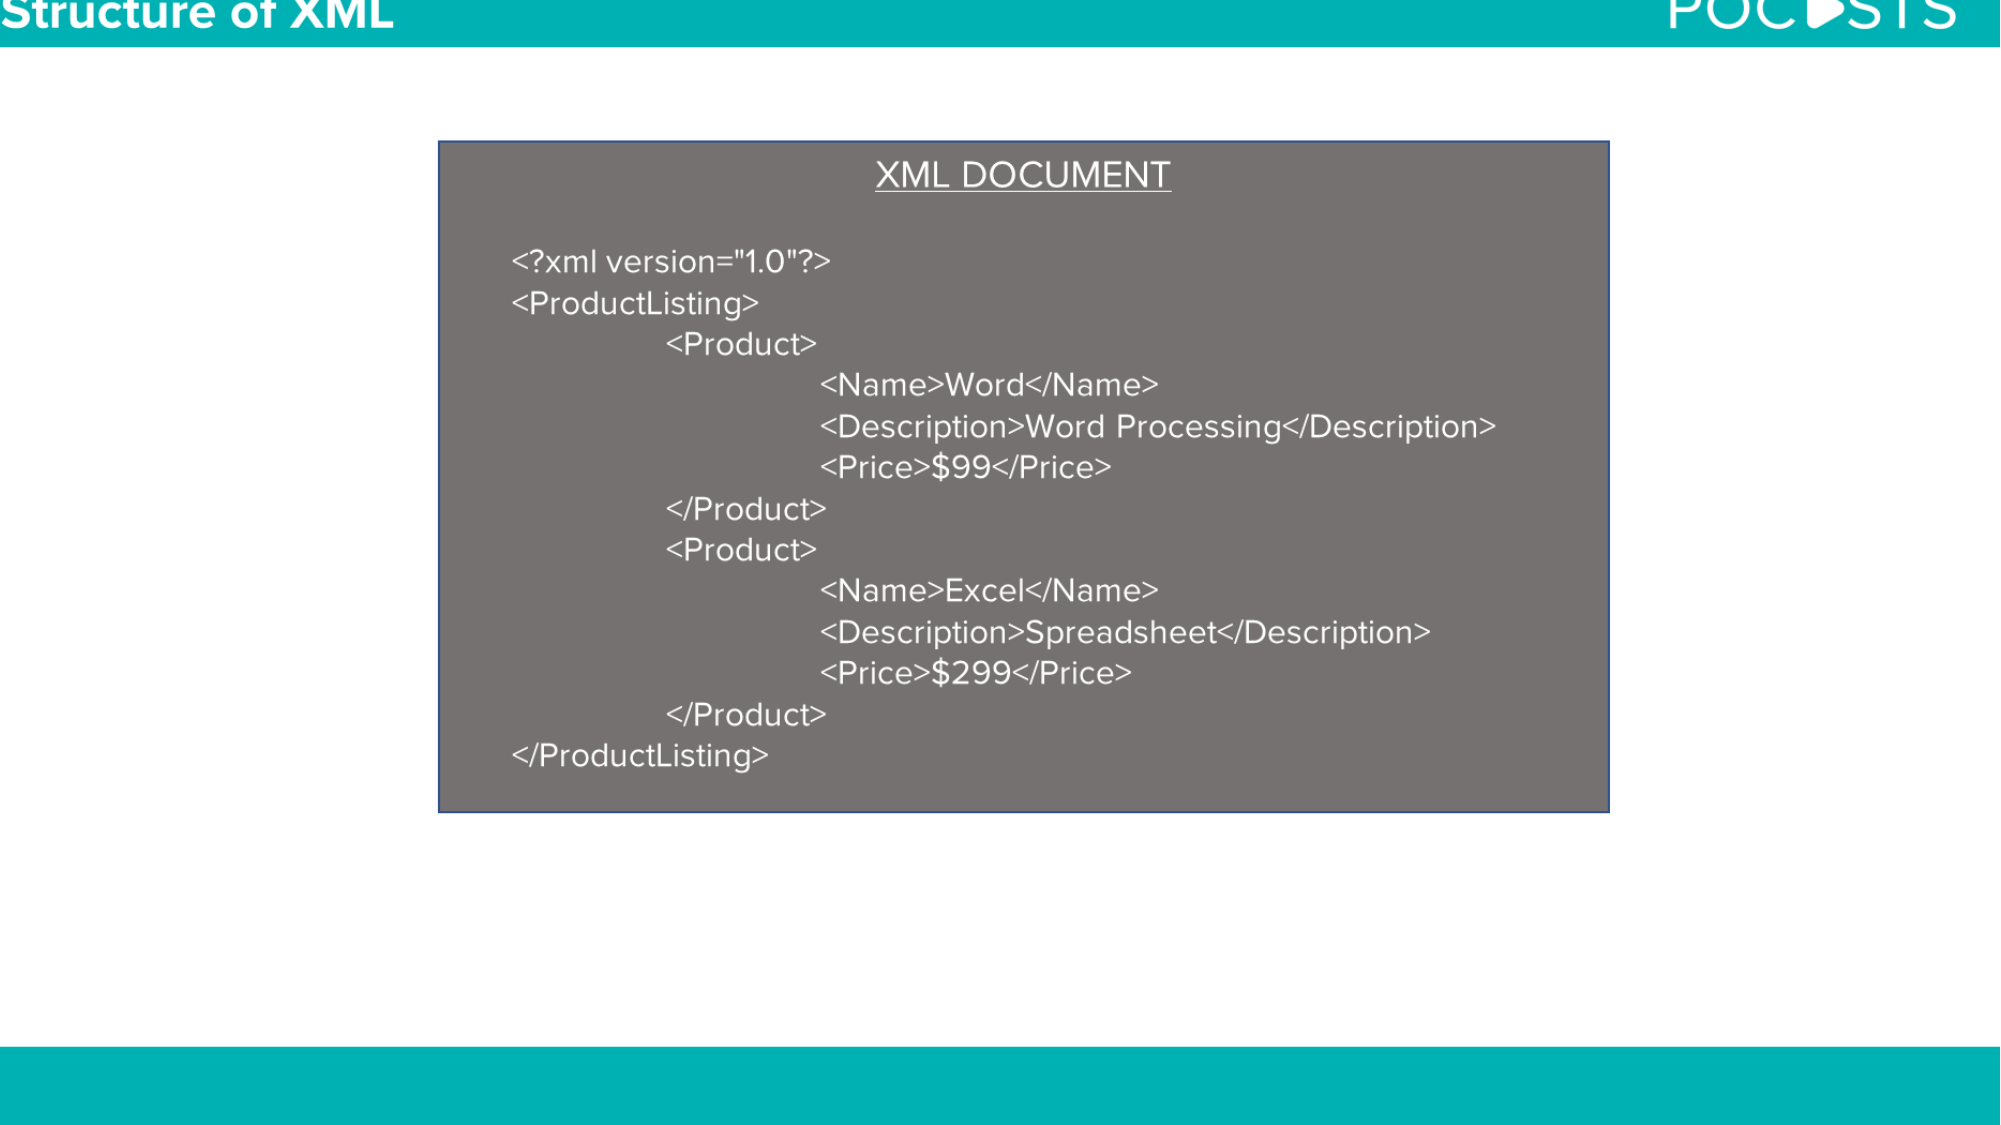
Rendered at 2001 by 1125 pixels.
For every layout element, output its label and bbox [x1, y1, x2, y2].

list [0, 0, 2000, 1125]
